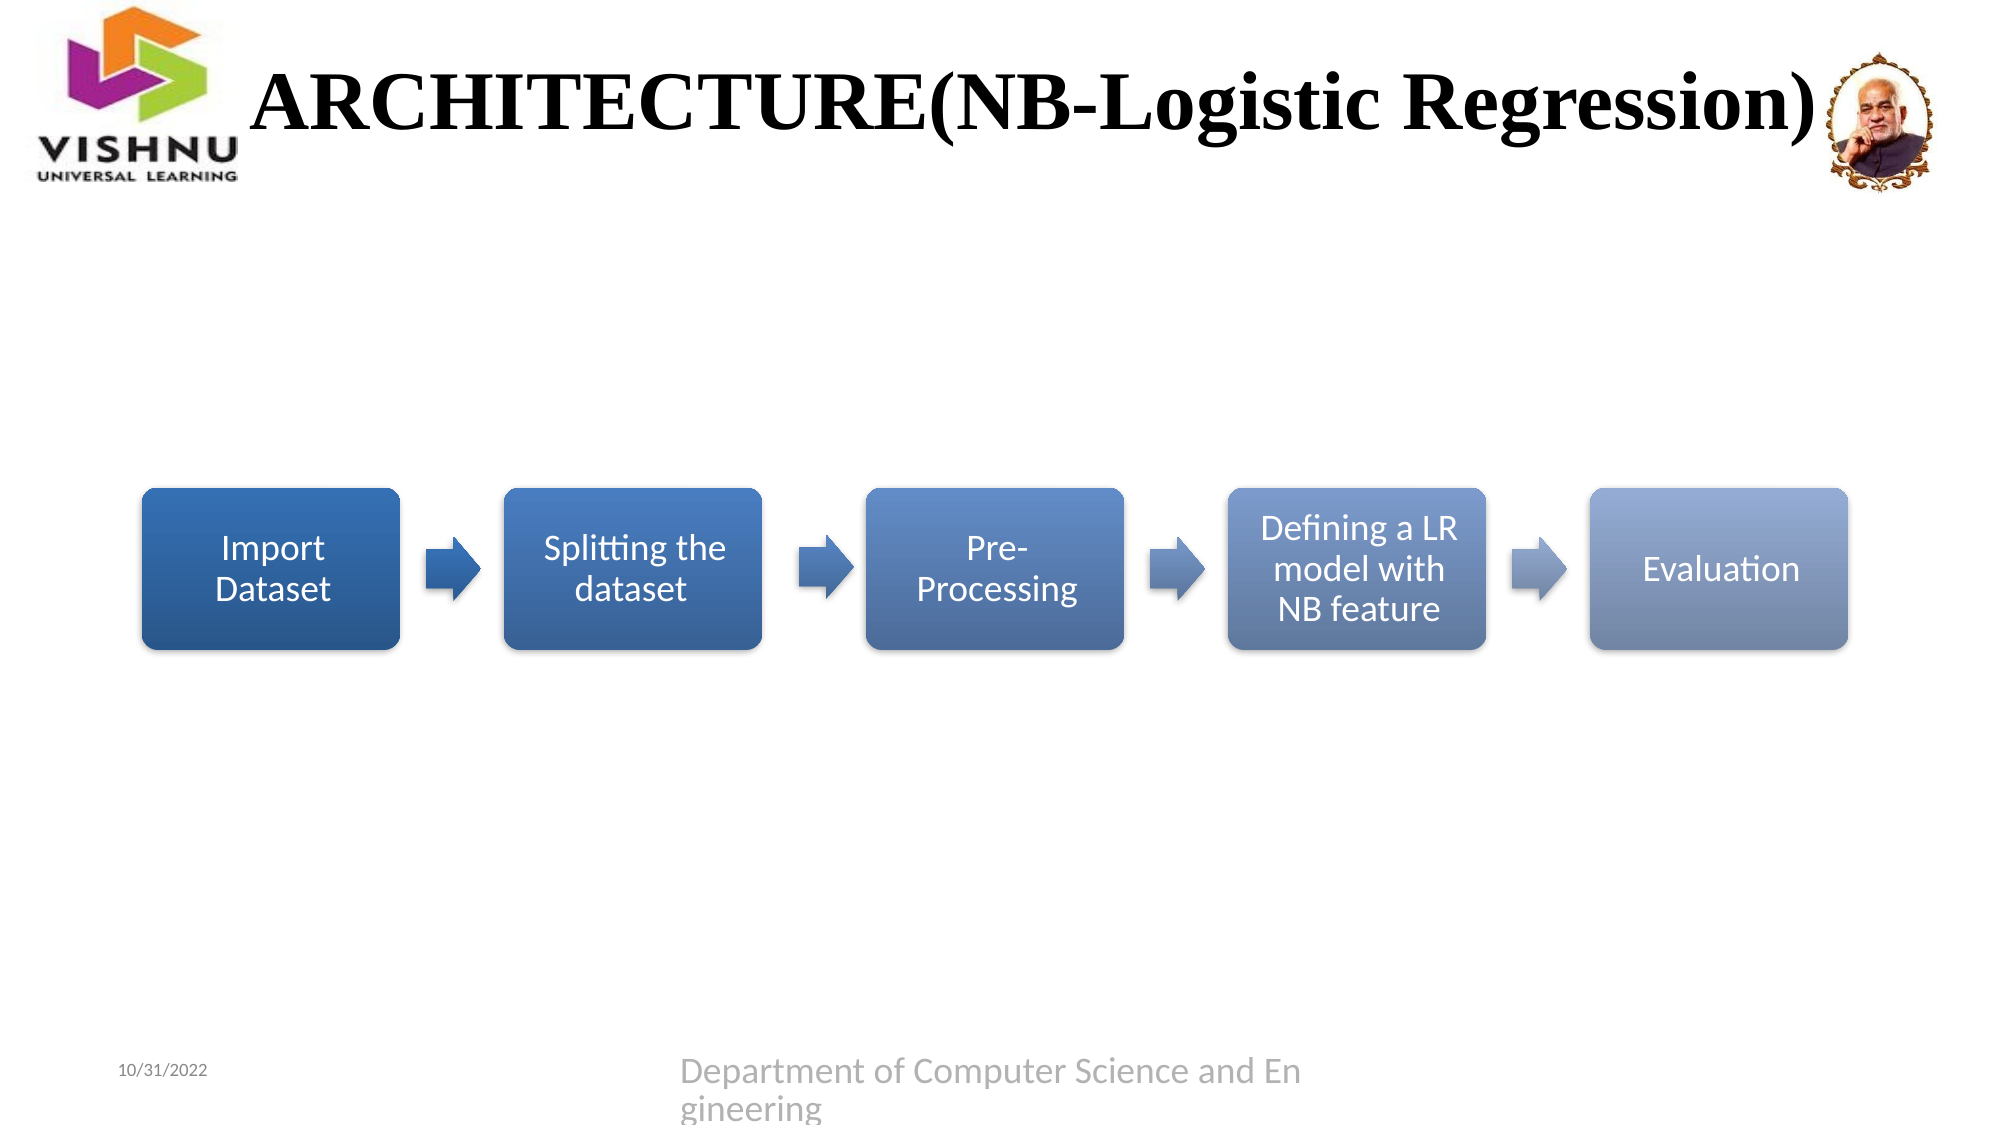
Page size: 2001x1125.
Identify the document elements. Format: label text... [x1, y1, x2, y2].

picture [1819, 45, 1942, 197]
picture [24, 0, 238, 182]
title ARCHITECTURE(NB-Logistic Regression) [249, 45, 1833, 248]
footer Department of Computer Science and Engineering [680, 1046, 1320, 1092]
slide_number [115, 1060, 283, 1080]
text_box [140, 347, 1850, 791]
